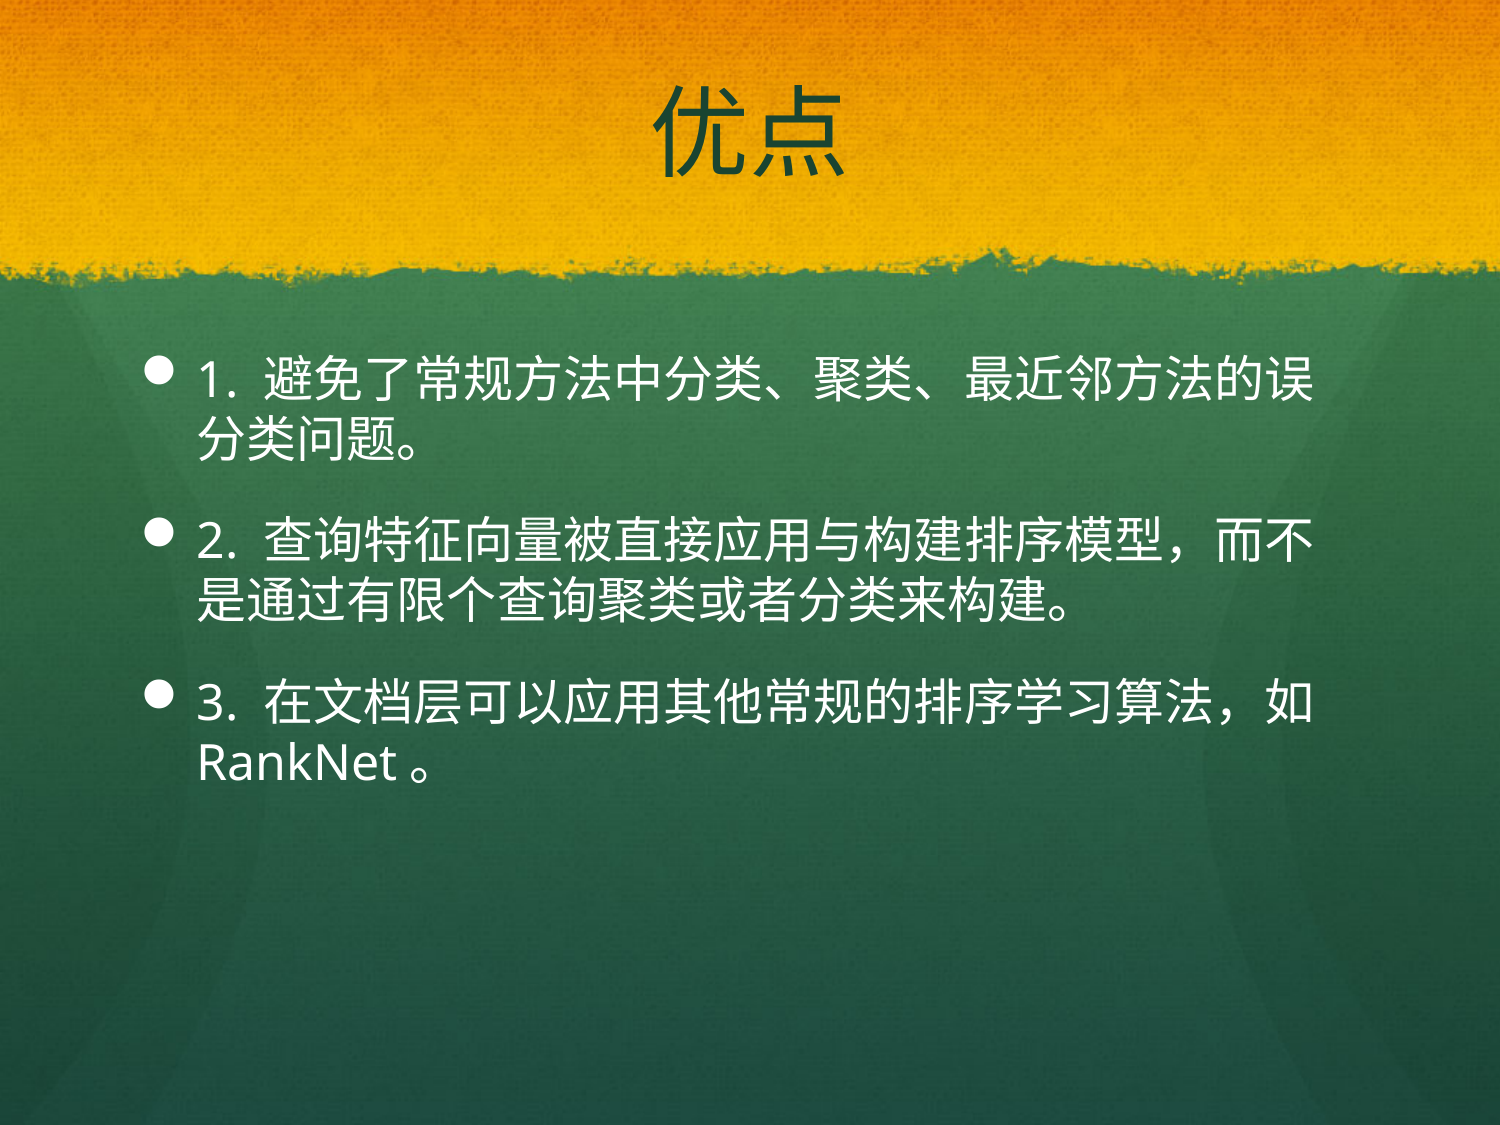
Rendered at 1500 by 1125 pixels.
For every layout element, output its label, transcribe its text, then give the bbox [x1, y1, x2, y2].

picture [0, 0, 1500, 1125]
list 1. 避免了常规方法中分类、聚类、最近邻方法的误分类问题。 2. 查询特征向量被直接应用与构建排序模型，而不是通过有限个查询聚类或者分类来构建。 3. 在文档层可以应用其他常规的排序学习算法，如RankNet。 [125, 339, 1375, 1026]
title 优点 [125, 13, 1375, 246]
